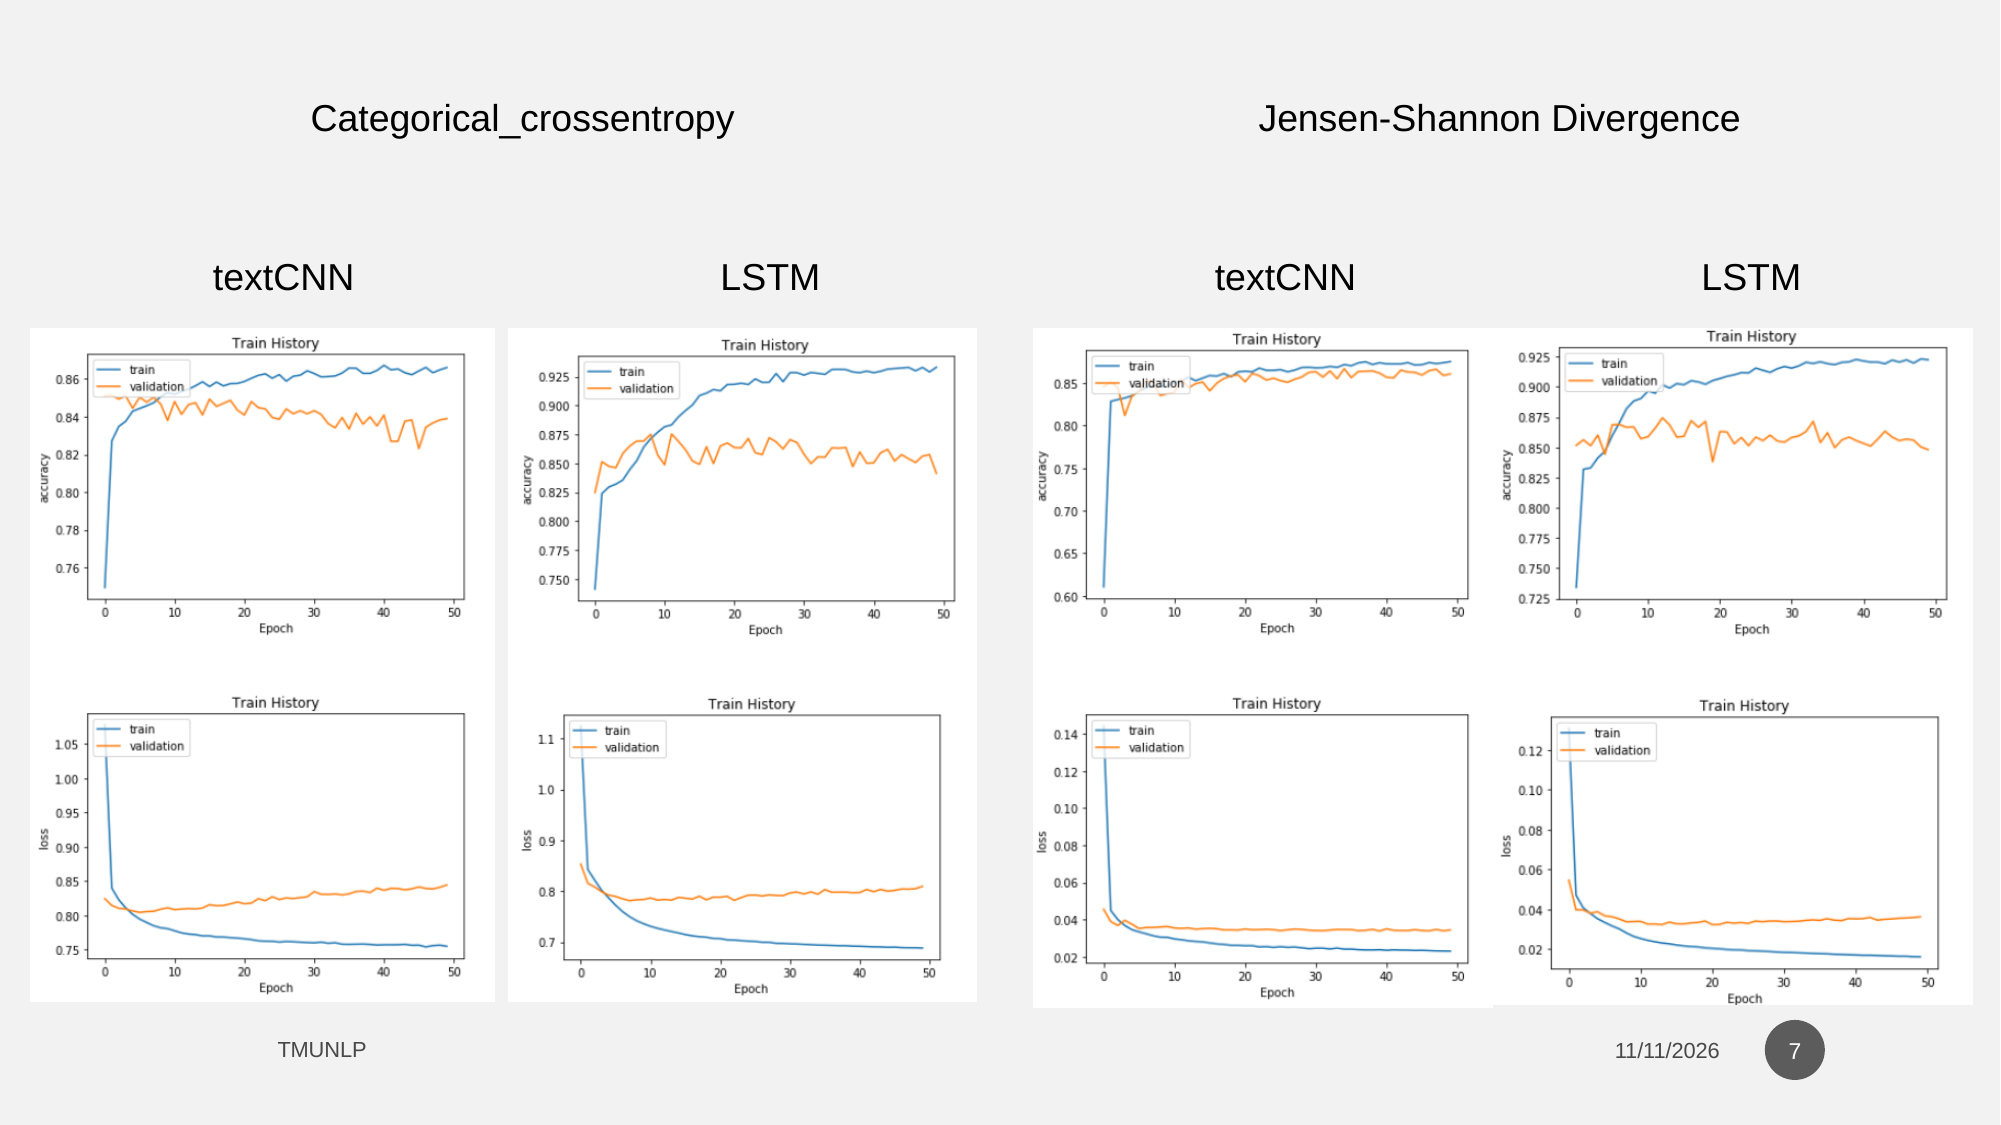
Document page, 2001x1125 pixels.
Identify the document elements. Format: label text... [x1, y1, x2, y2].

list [30, 328, 495, 1002]
text_box textCNN LSTM [1200, 246, 1893, 306]
picture [1033, 328, 1973, 1008]
text_box Jensen-Shannon Divergence [1243, 86, 1784, 147]
text_box textCNN LSTM [198, 246, 891, 306]
slide_number 7 [1764, 1019, 1825, 1080]
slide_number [1283, 1023, 1735, 1077]
footer TMUNLP [262, 1023, 1231, 1076]
text_box Categorical_crossentropy [295, 86, 793, 147]
picture [508, 328, 977, 1002]
